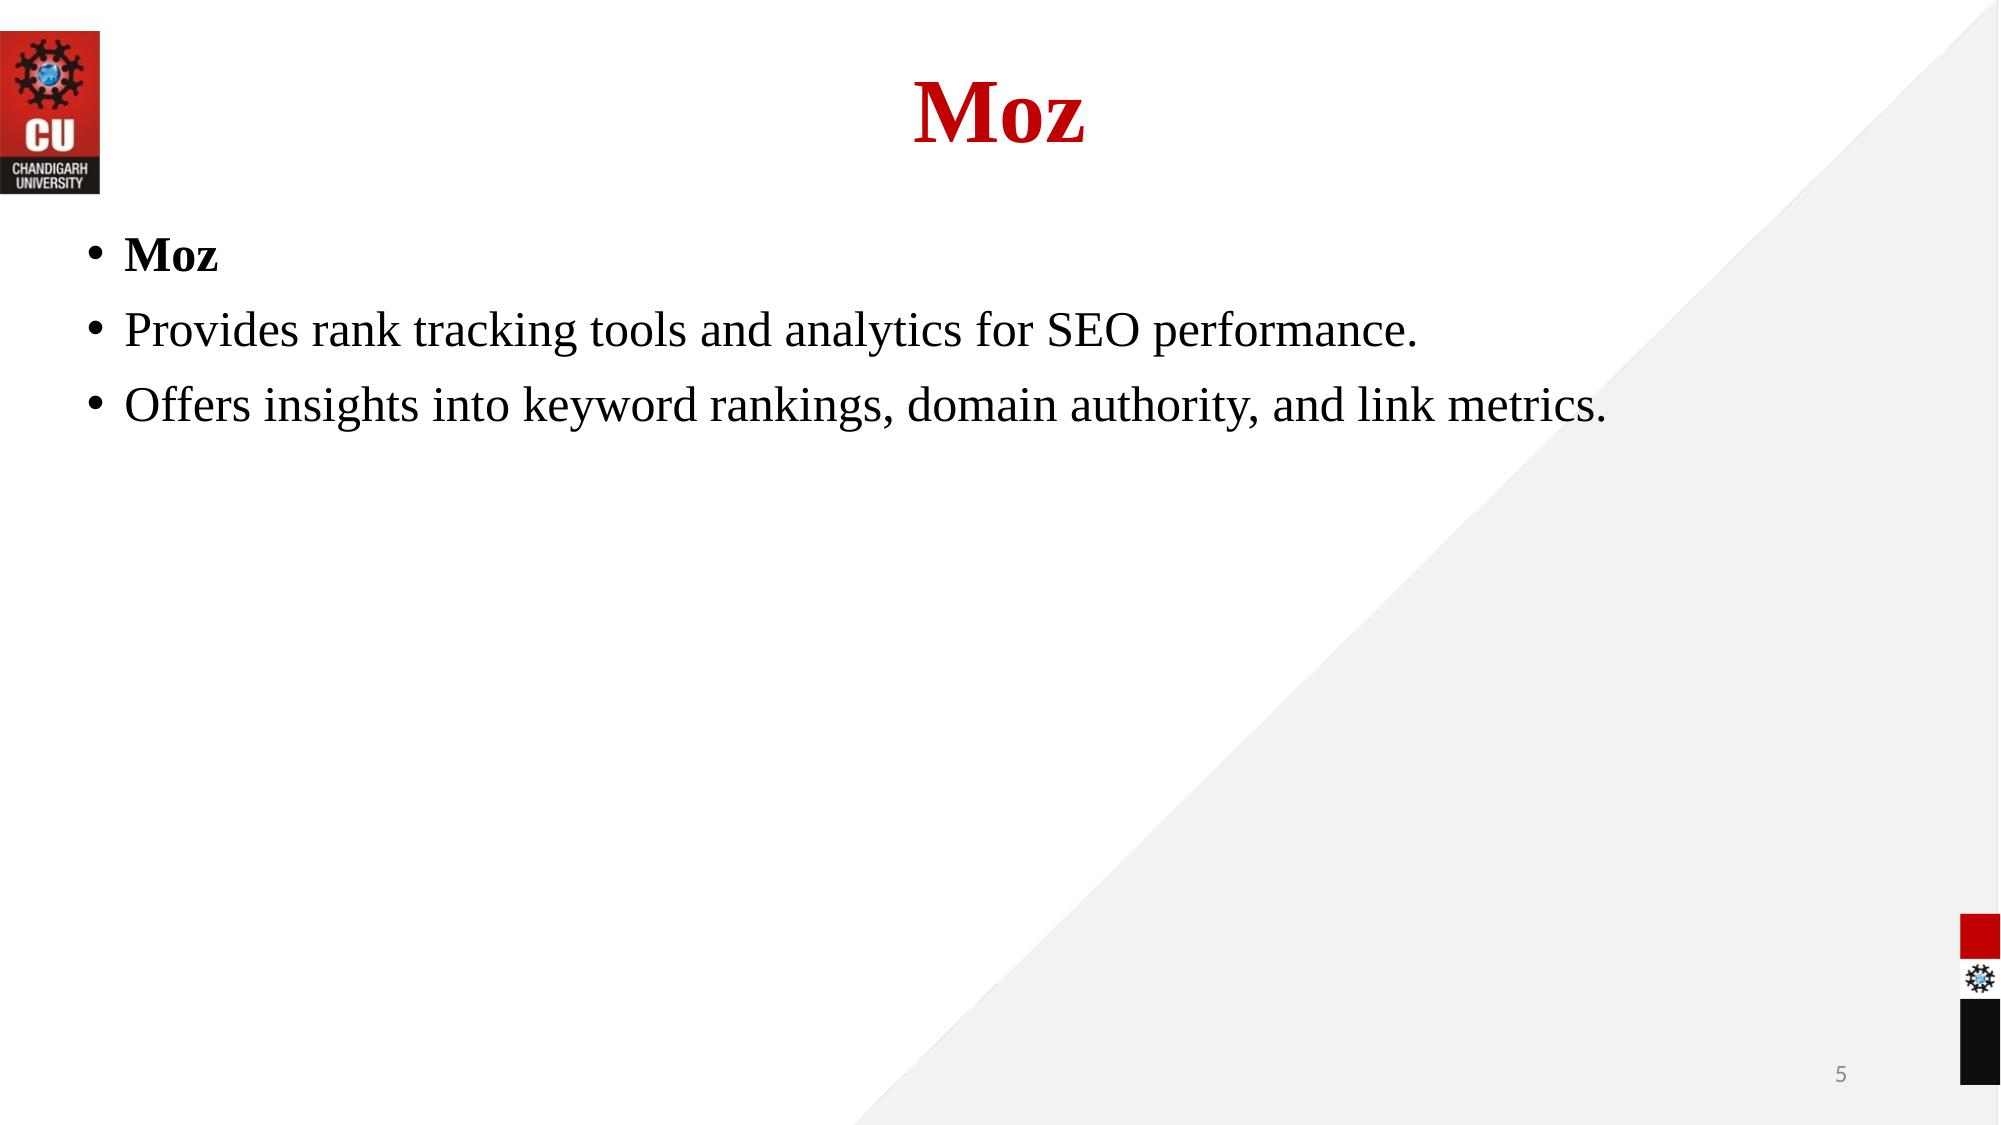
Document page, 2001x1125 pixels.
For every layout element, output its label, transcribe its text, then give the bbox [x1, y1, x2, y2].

title Moz [137, 3, 1863, 221]
slide_number 5 [1412, 1042, 1863, 1103]
list Moz Provides rank tracking tools and analytics for SEO performance. Offers insights into keyword rankings, domain authority, and link metrics. [71, 221, 1937, 1122]
picture [0, 0, 2001, 1125]
